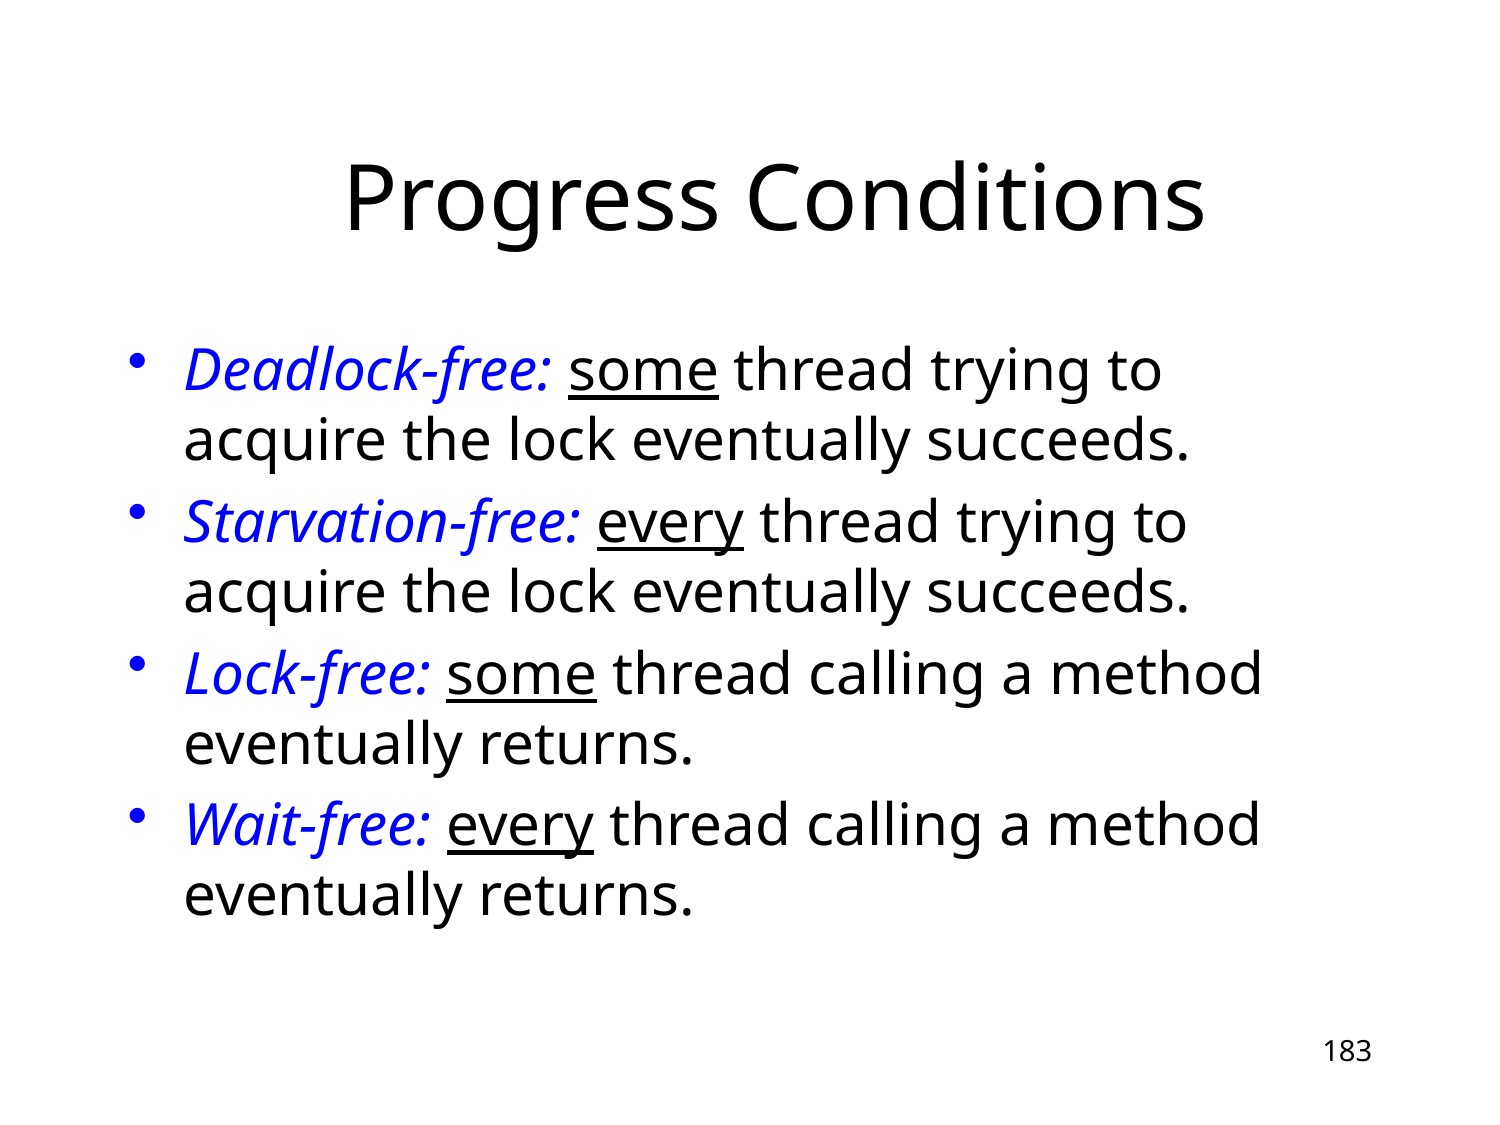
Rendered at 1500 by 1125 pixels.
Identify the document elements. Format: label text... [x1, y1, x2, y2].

title Progress Conditions [112, 99, 1388, 288]
slide_number 183 [1074, 1024, 1388, 1101]
list Deadlock-free: some thread trying to acquire the lock eventually succeeds. Starvation-free: every thread trying to acquire the lock eventually succeeds. Lock-free: some thread calling a method eventually returns. Wait-free: every thread calling a method eventually returns. [112, 324, 1388, 1000]
